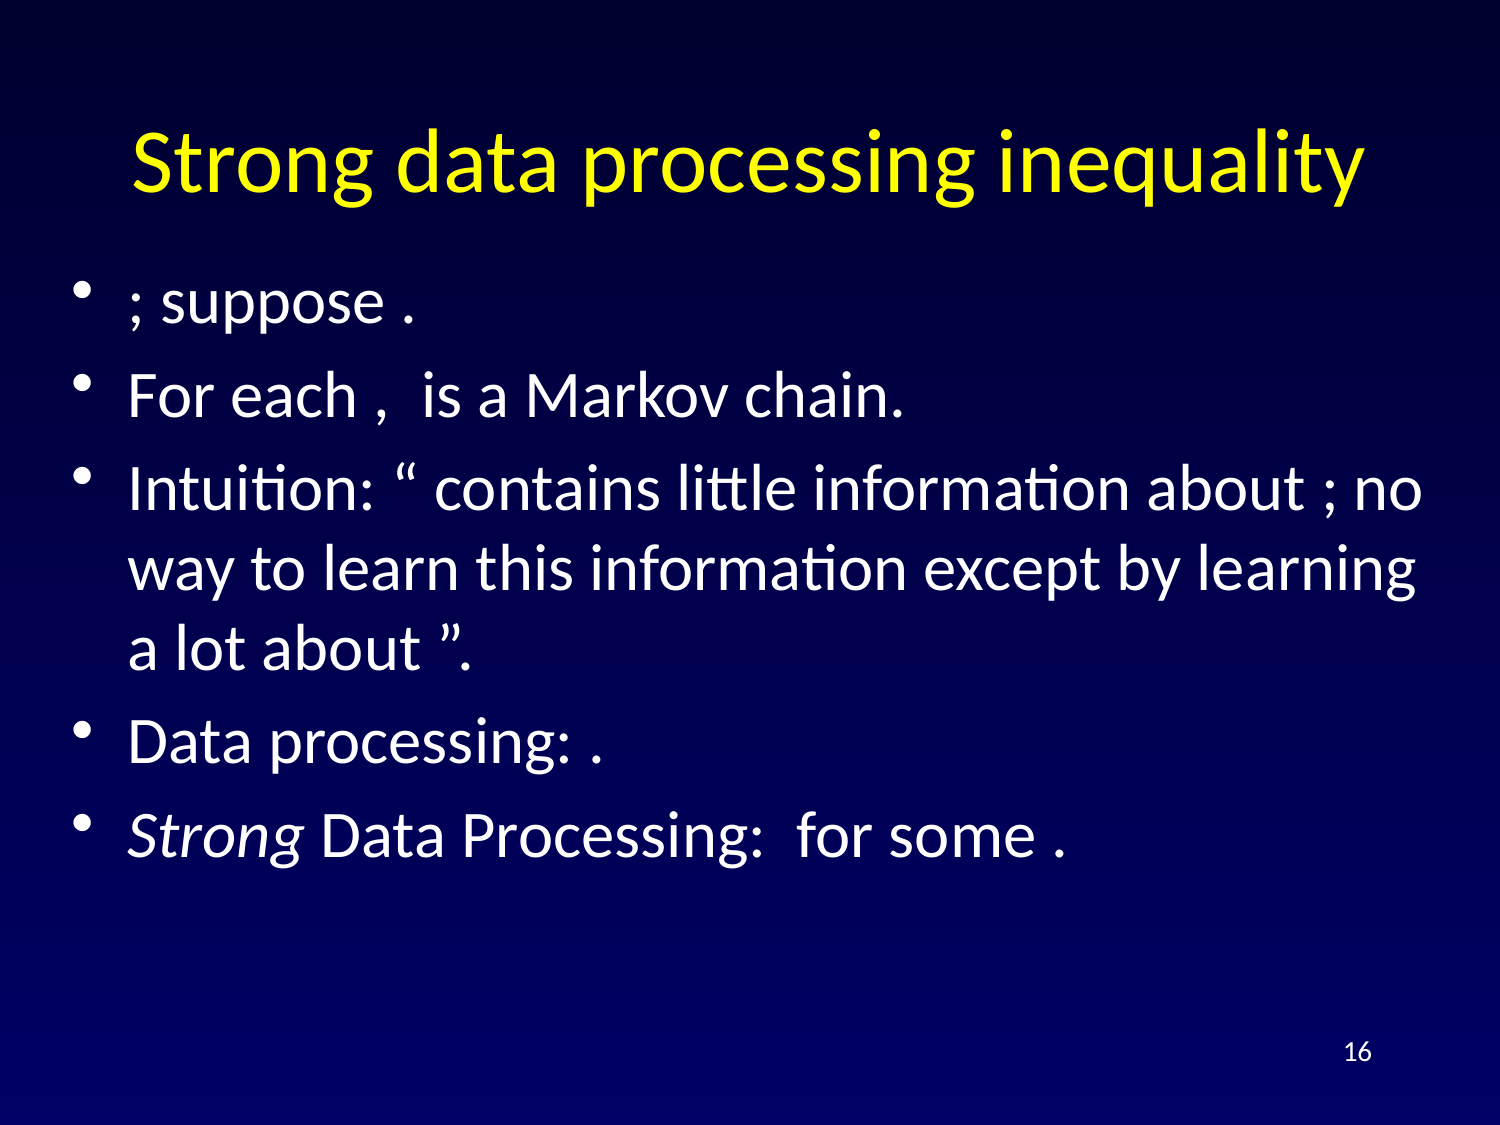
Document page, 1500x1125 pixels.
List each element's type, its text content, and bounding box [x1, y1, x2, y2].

slide_number 16 [1074, 1024, 1388, 1101]
title Strong data processing inequality [112, 62, 1388, 251]
